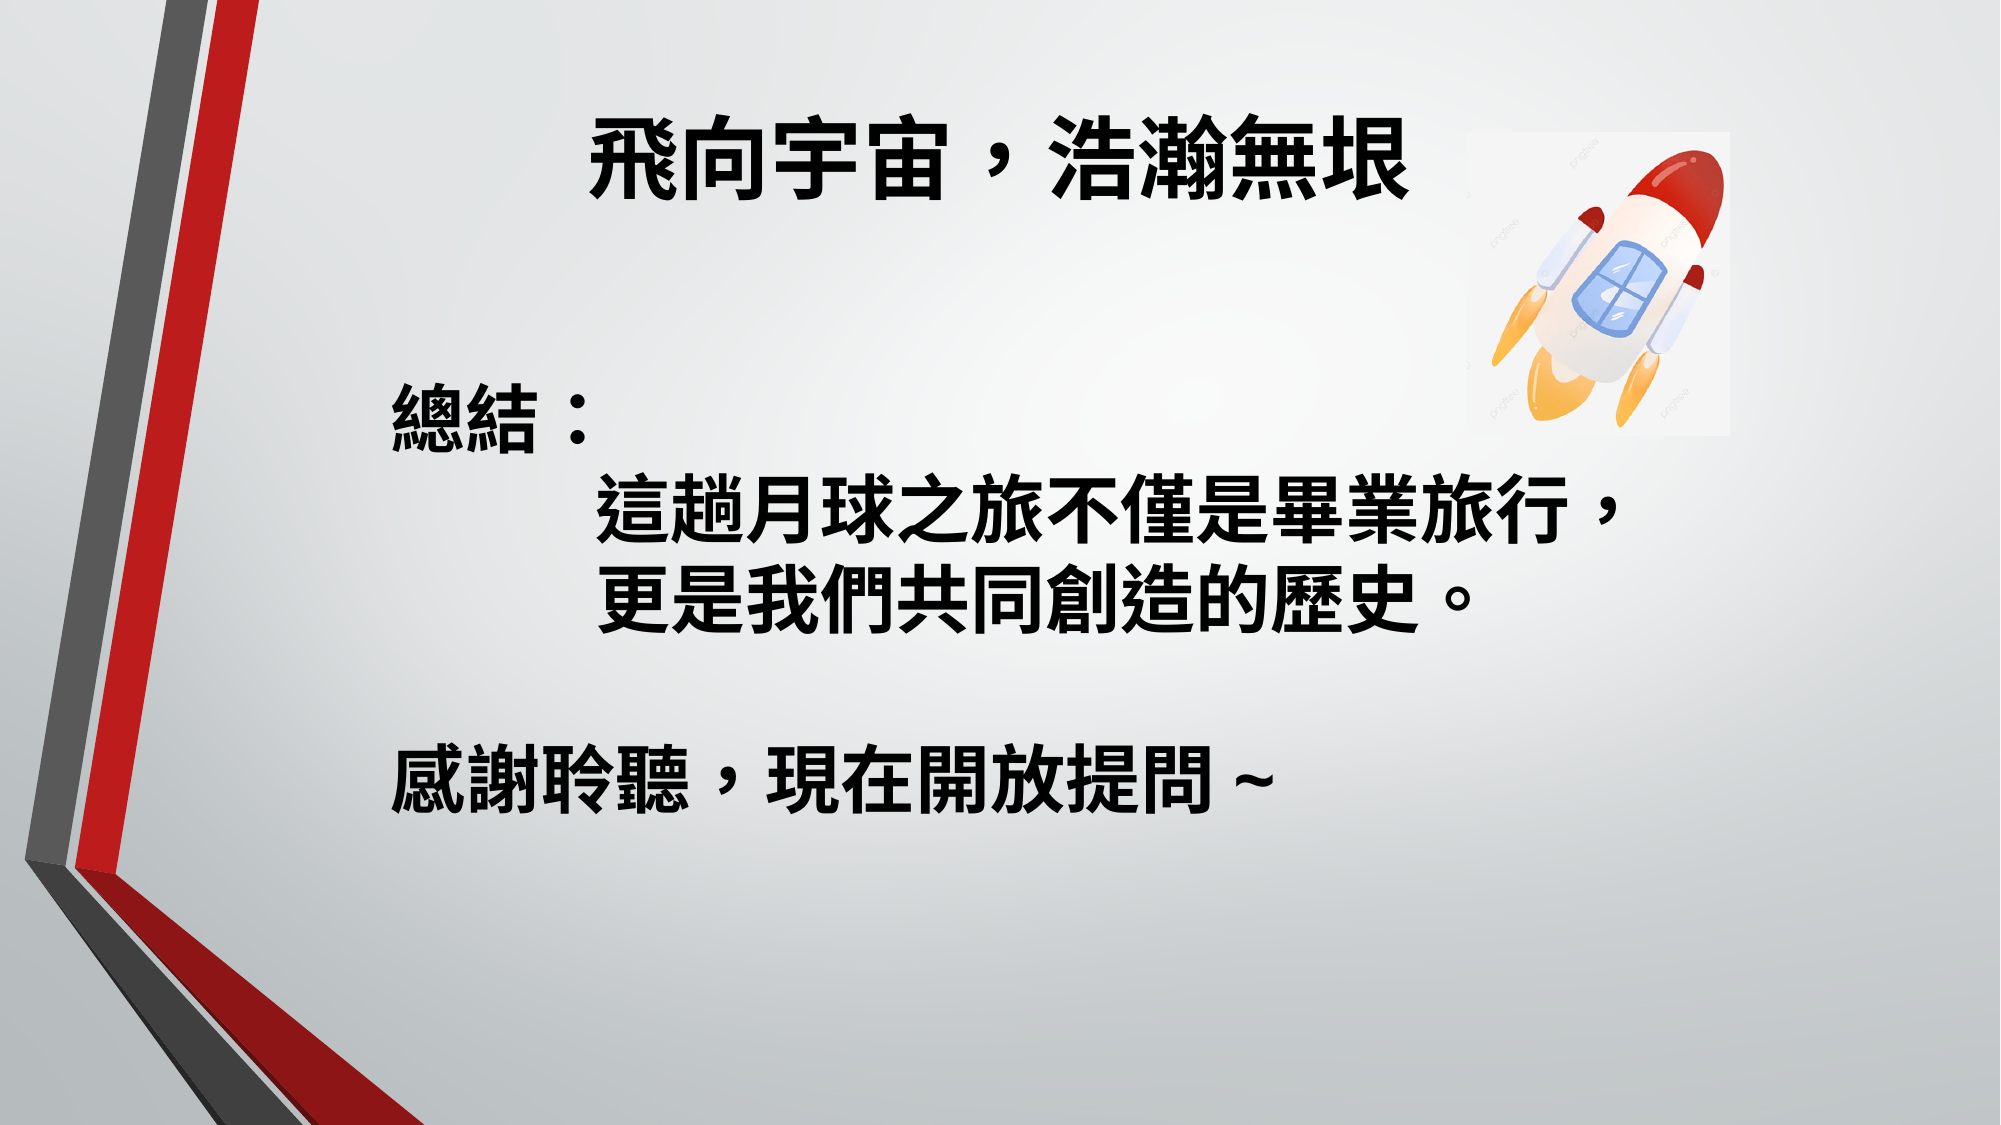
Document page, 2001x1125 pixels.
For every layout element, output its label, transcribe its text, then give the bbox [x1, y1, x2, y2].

picture [1467, 131, 1731, 436]
text_box 總結： 這趟月球之旅不僅是畢業旅行， 更是我們共同創造的歷史。 感謝聆聽，現在開放提問~ [375, 382, 1754, 921]
text_box 飛向宇宙，浩瀚無垠 [178, 93, 1822, 382]
